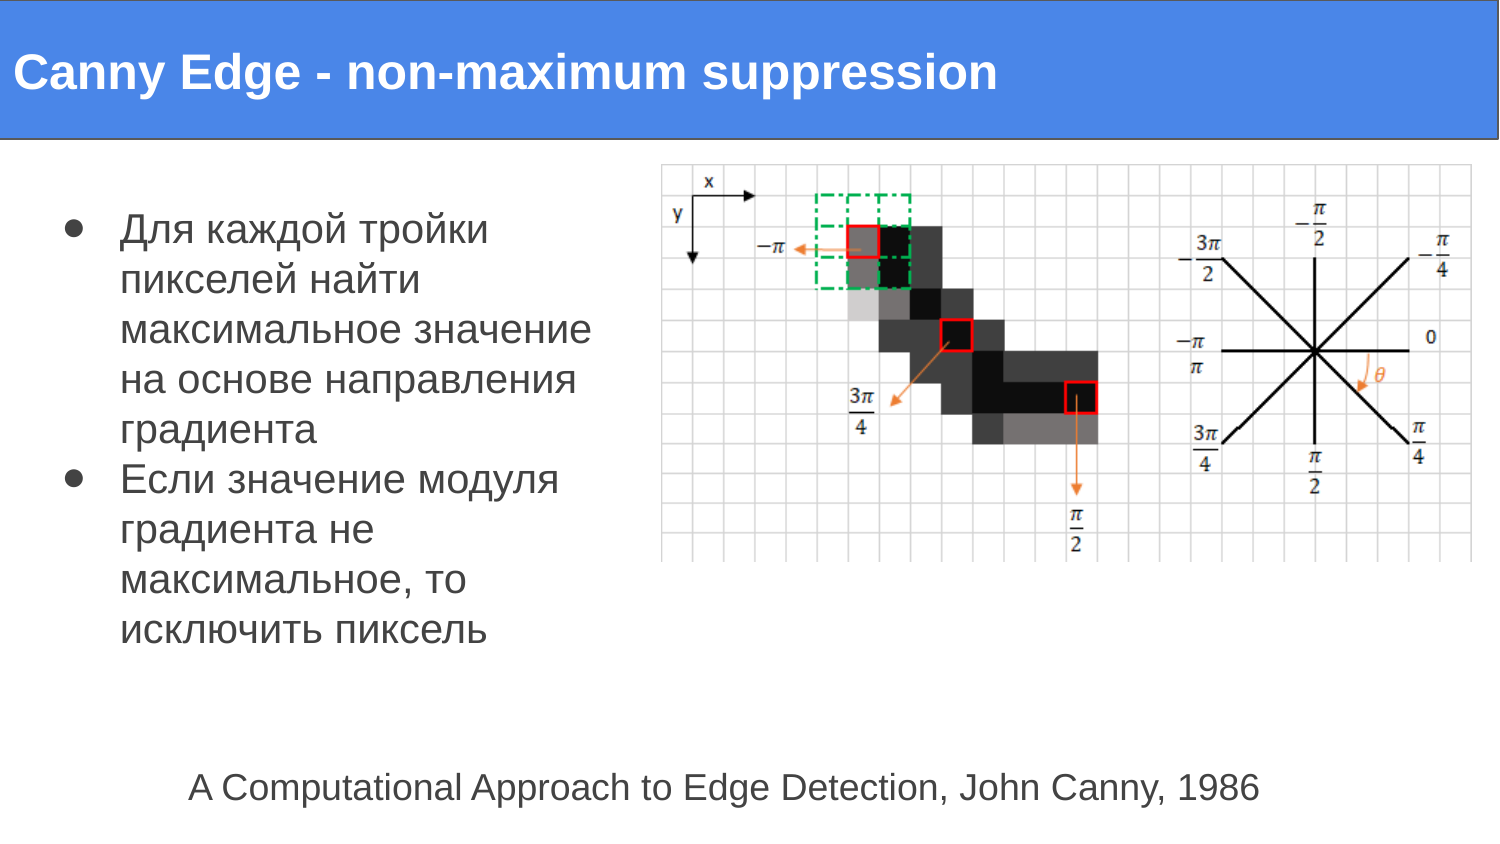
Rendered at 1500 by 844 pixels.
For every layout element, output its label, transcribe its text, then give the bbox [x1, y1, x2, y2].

text_box Canny Edge - non-maximum suppression [0, 0, 1499, 140]
text_box A Computational Approach to Edge Detection, John Canny, 1986 [173, 748, 1324, 844]
text_box Для каждой тройки пикселей найти максимальное значение на основе направления градиента Если значение модуля градиента не максимальное, то исключить пиксель [29, 186, 640, 679]
picture [661, 164, 1472, 562]
